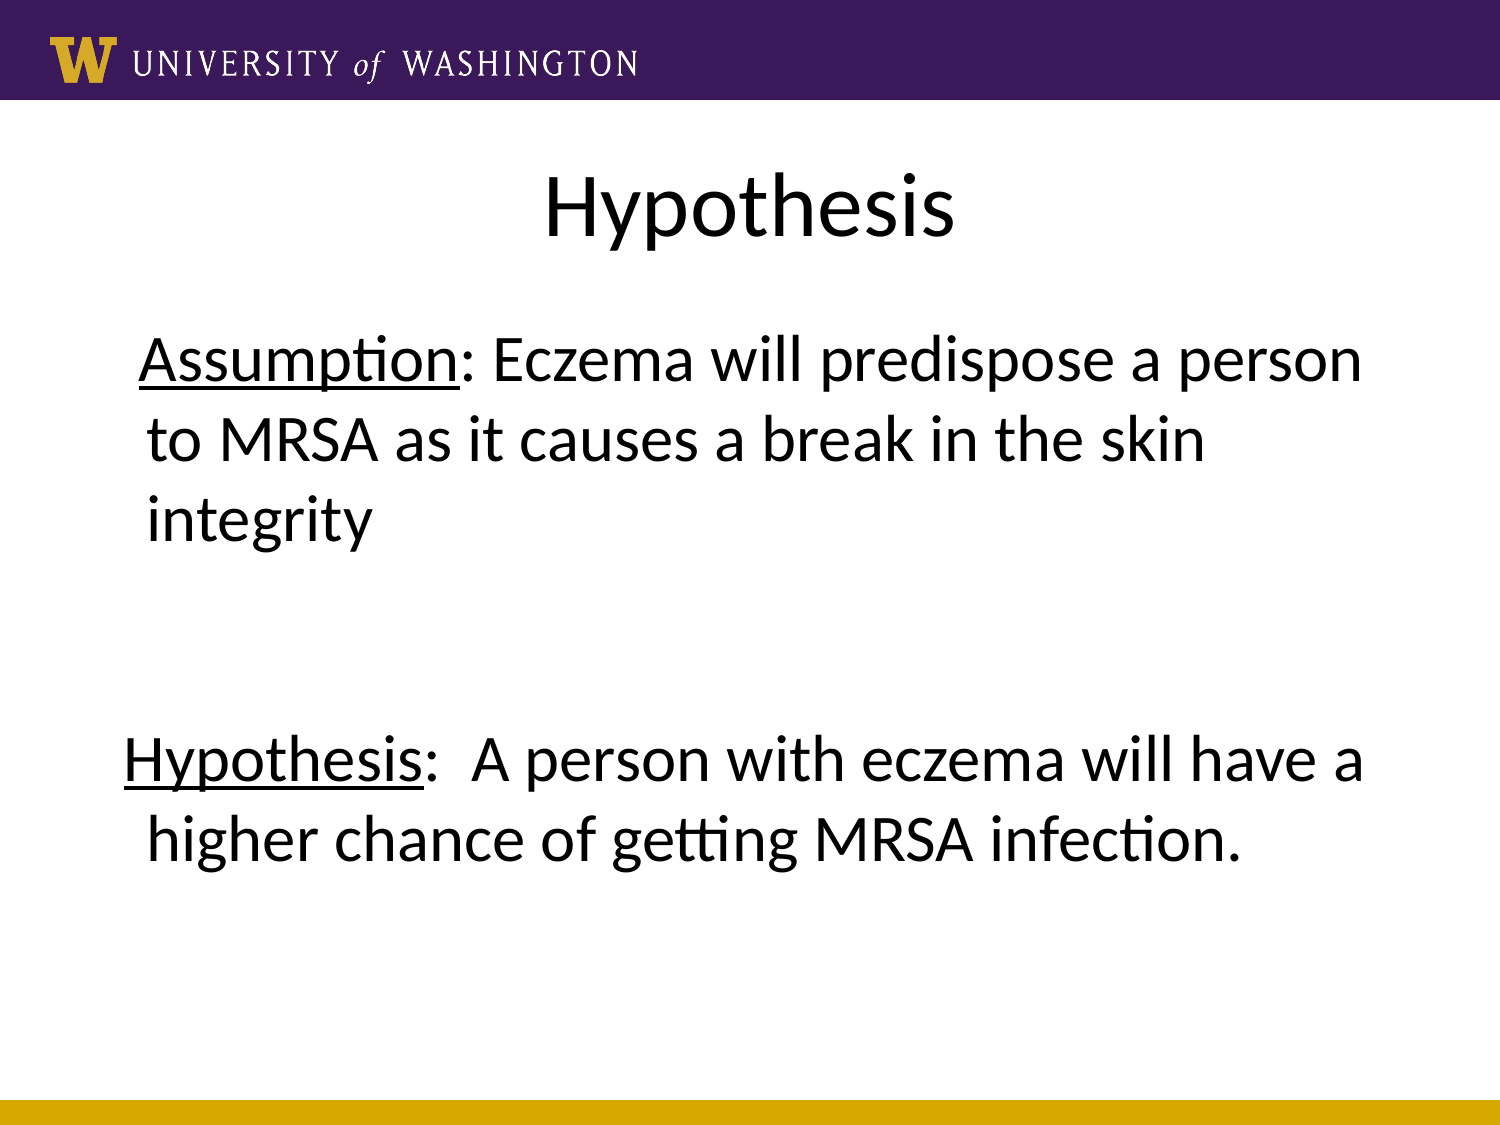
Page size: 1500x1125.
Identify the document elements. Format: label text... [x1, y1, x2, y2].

list Assumption: Eczema will predispose a person to MRSA as it causes a break in the skin integrity Hypothesis: A person with eczema will have a higher chance of getting MRSA infection. [75, 299, 1425, 1005]
picture [50, 37, 637, 84]
title Hypothesis [75, 125, 1425, 275]
